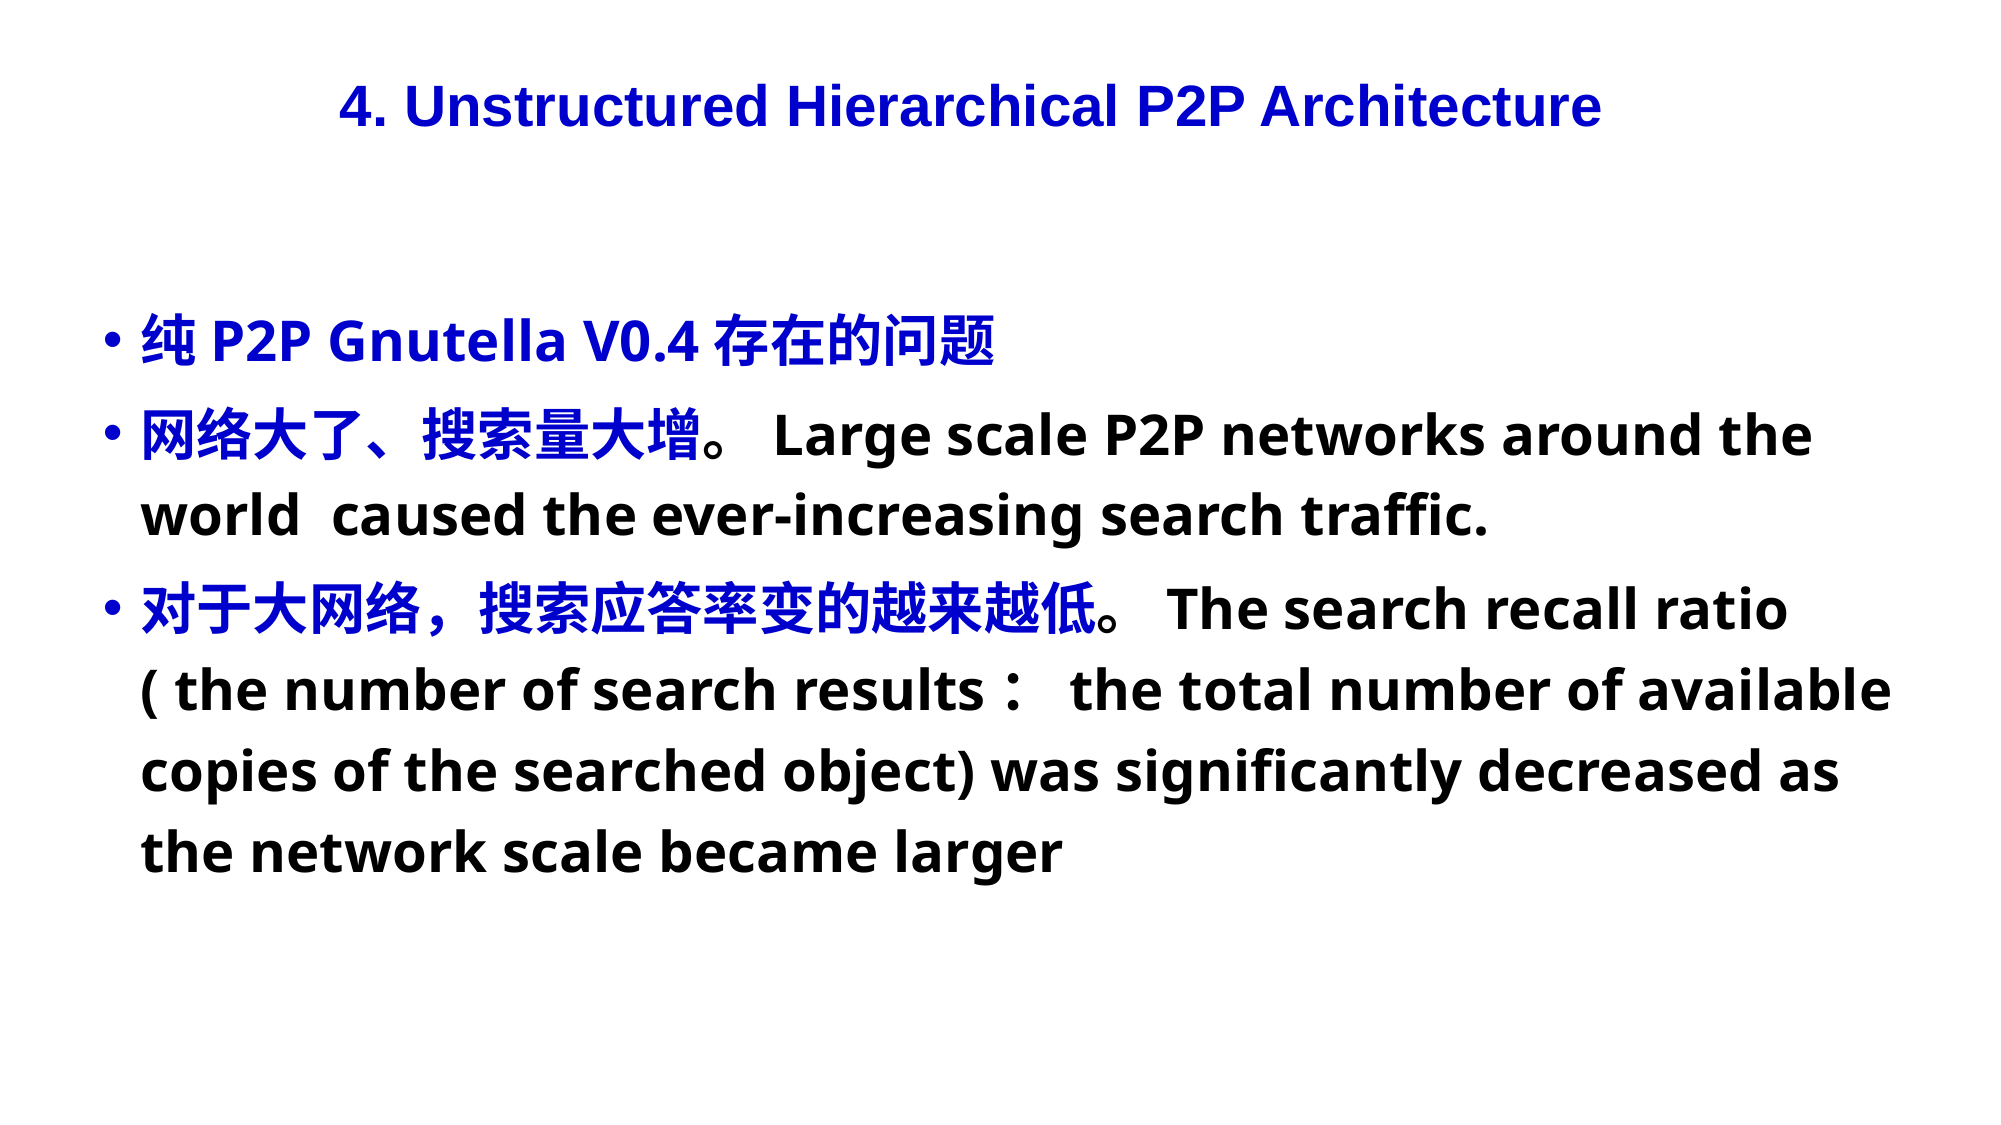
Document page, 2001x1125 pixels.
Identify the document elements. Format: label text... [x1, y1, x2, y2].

list 纯P2P Gnutella V0.4存在的问题 网络大了、搜索量大增。Large scale P2P networks around the world caused the ever-increasing search traffic. 对于大网络，搜索应答率变的越来越低。The search recall ratio ( the number of search results：the total number of available copies of the searched object) was significantly decreased as the network scale became larger [87, 284, 1920, 923]
text_box 4. Unstructured Hierarchical P2P Architecture [324, 45, 1686, 161]
